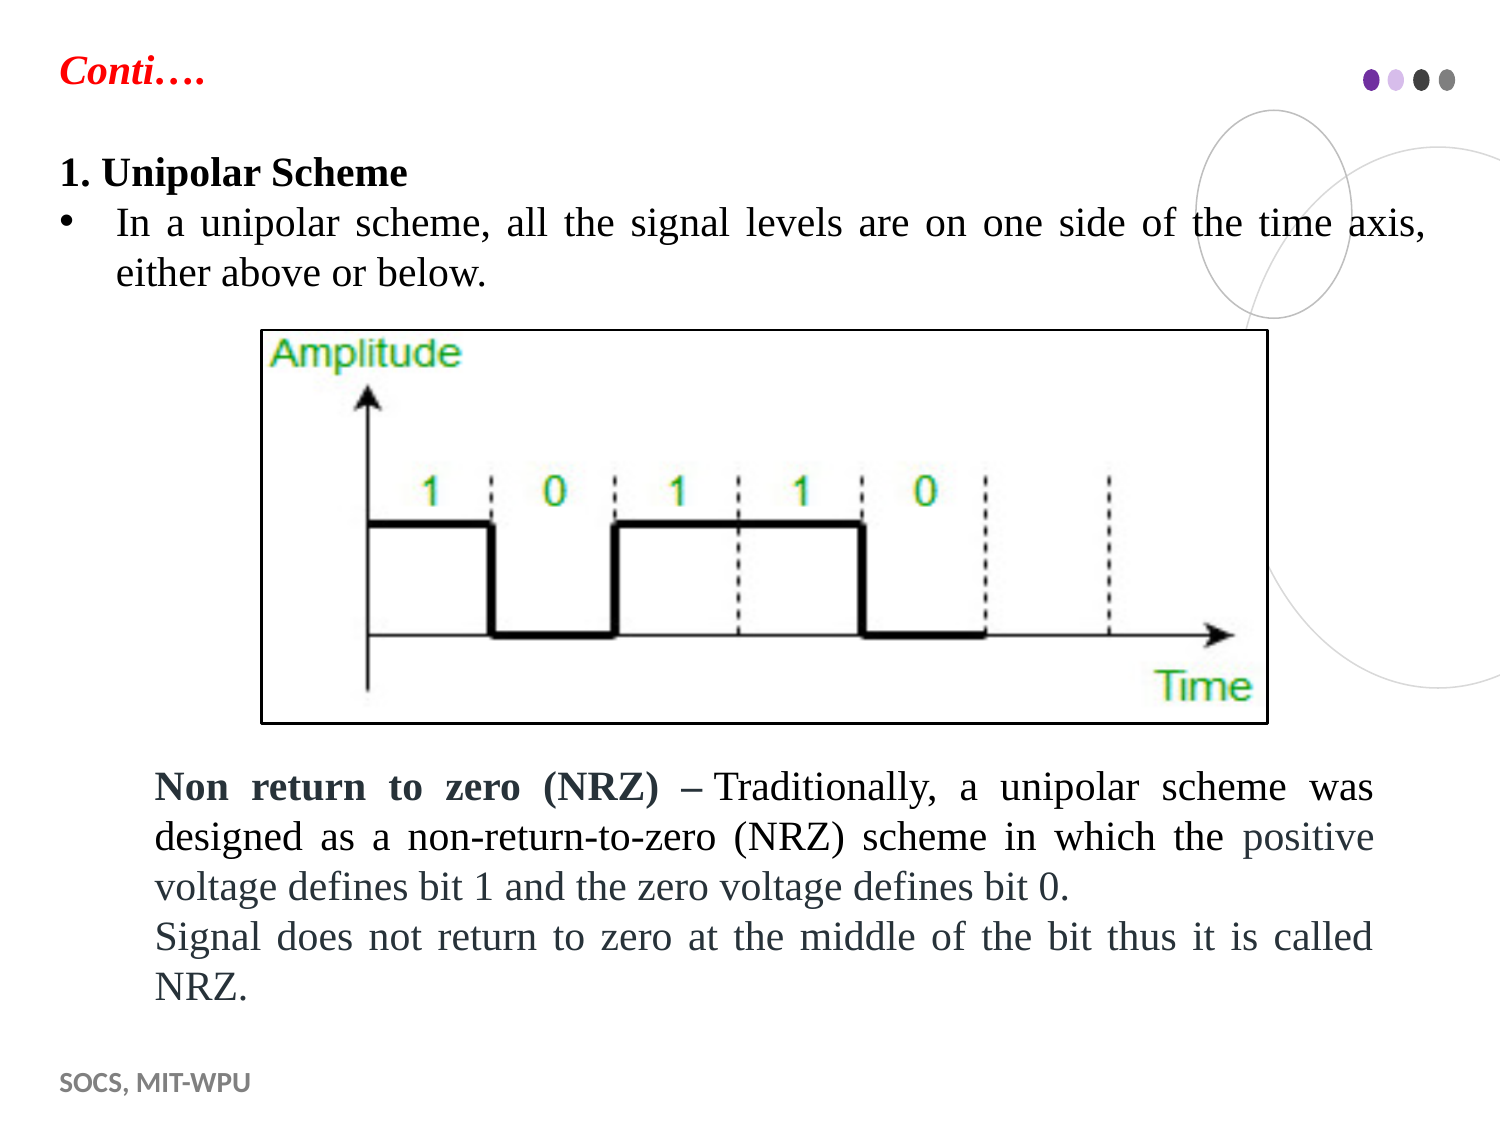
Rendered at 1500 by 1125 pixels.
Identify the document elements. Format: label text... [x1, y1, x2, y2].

picture [262, 330, 1267, 723]
list SOCS, MIT-WPU [44, 1060, 323, 1101]
text_box Non return to zero (NRZ) – Traditionally, a unipolar scheme was designed as a non-return-to-zero (NRZ) scheme in which the positive voltage defines bit 1 and the zero voltage defines bit 0. Signal does not return to zero at the middle of the bit thus it is called NRZ. [139, 751, 1390, 1016]
text_box 1. Unipolar Scheme In a unipolar scheme, all the signal levels are on one side of the time axis, either above or below. [44, 112, 1443, 303]
text_box Conti…. [44, 35, 323, 101]
